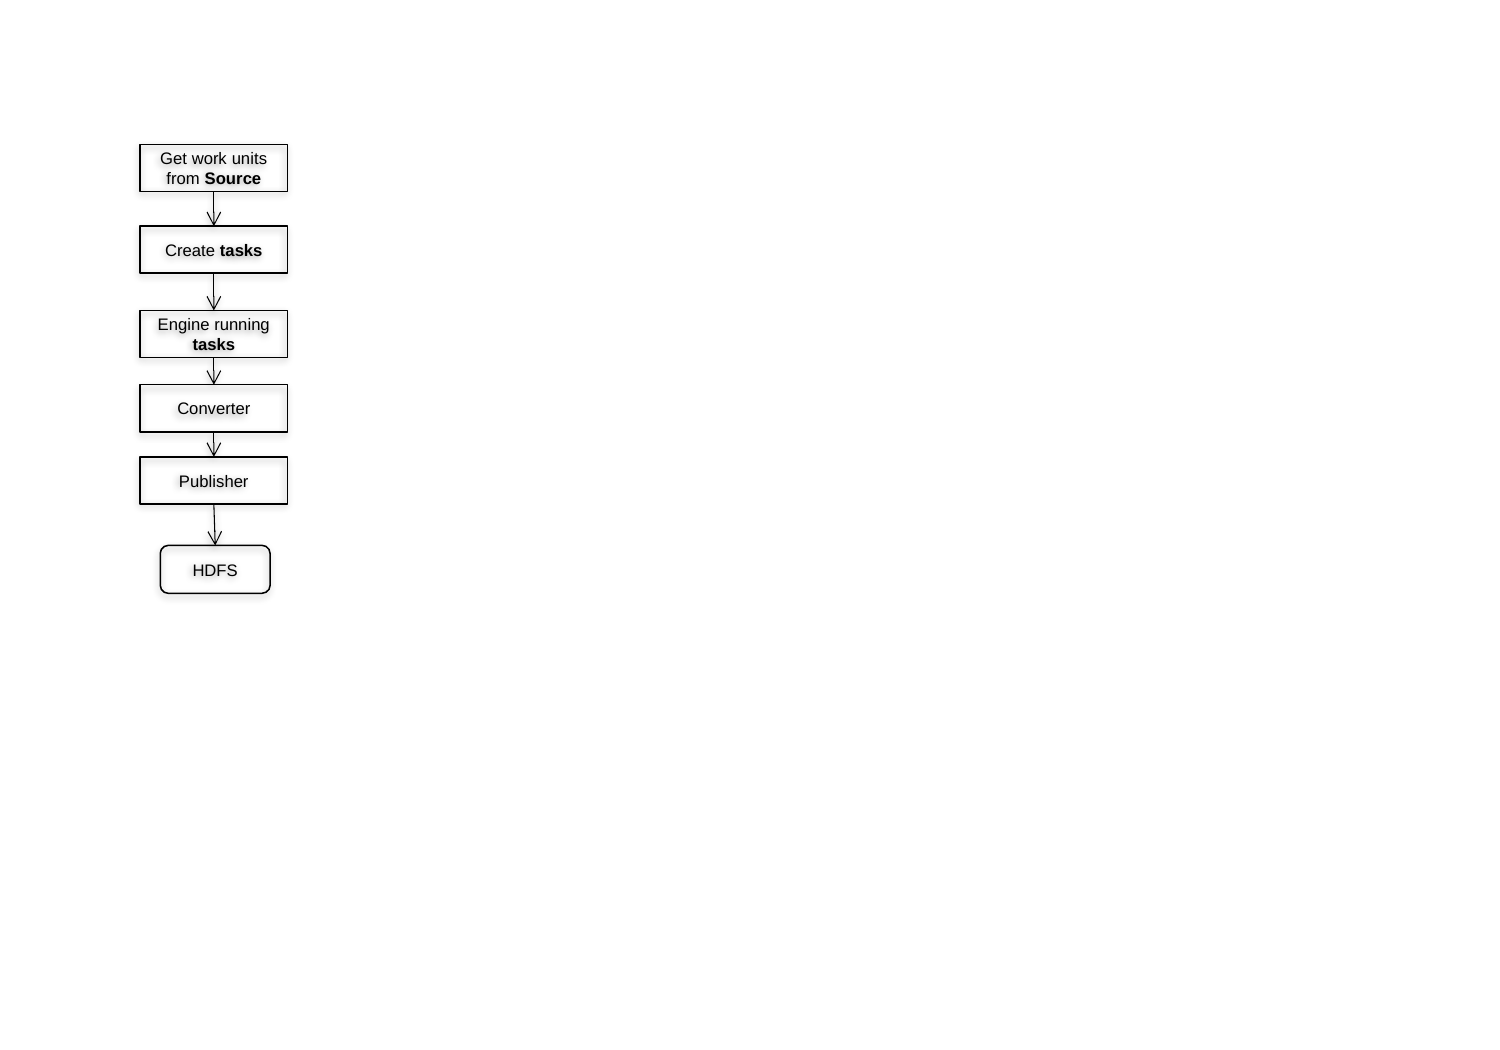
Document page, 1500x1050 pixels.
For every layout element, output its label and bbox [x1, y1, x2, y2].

text_box [139, 144, 288, 594]
